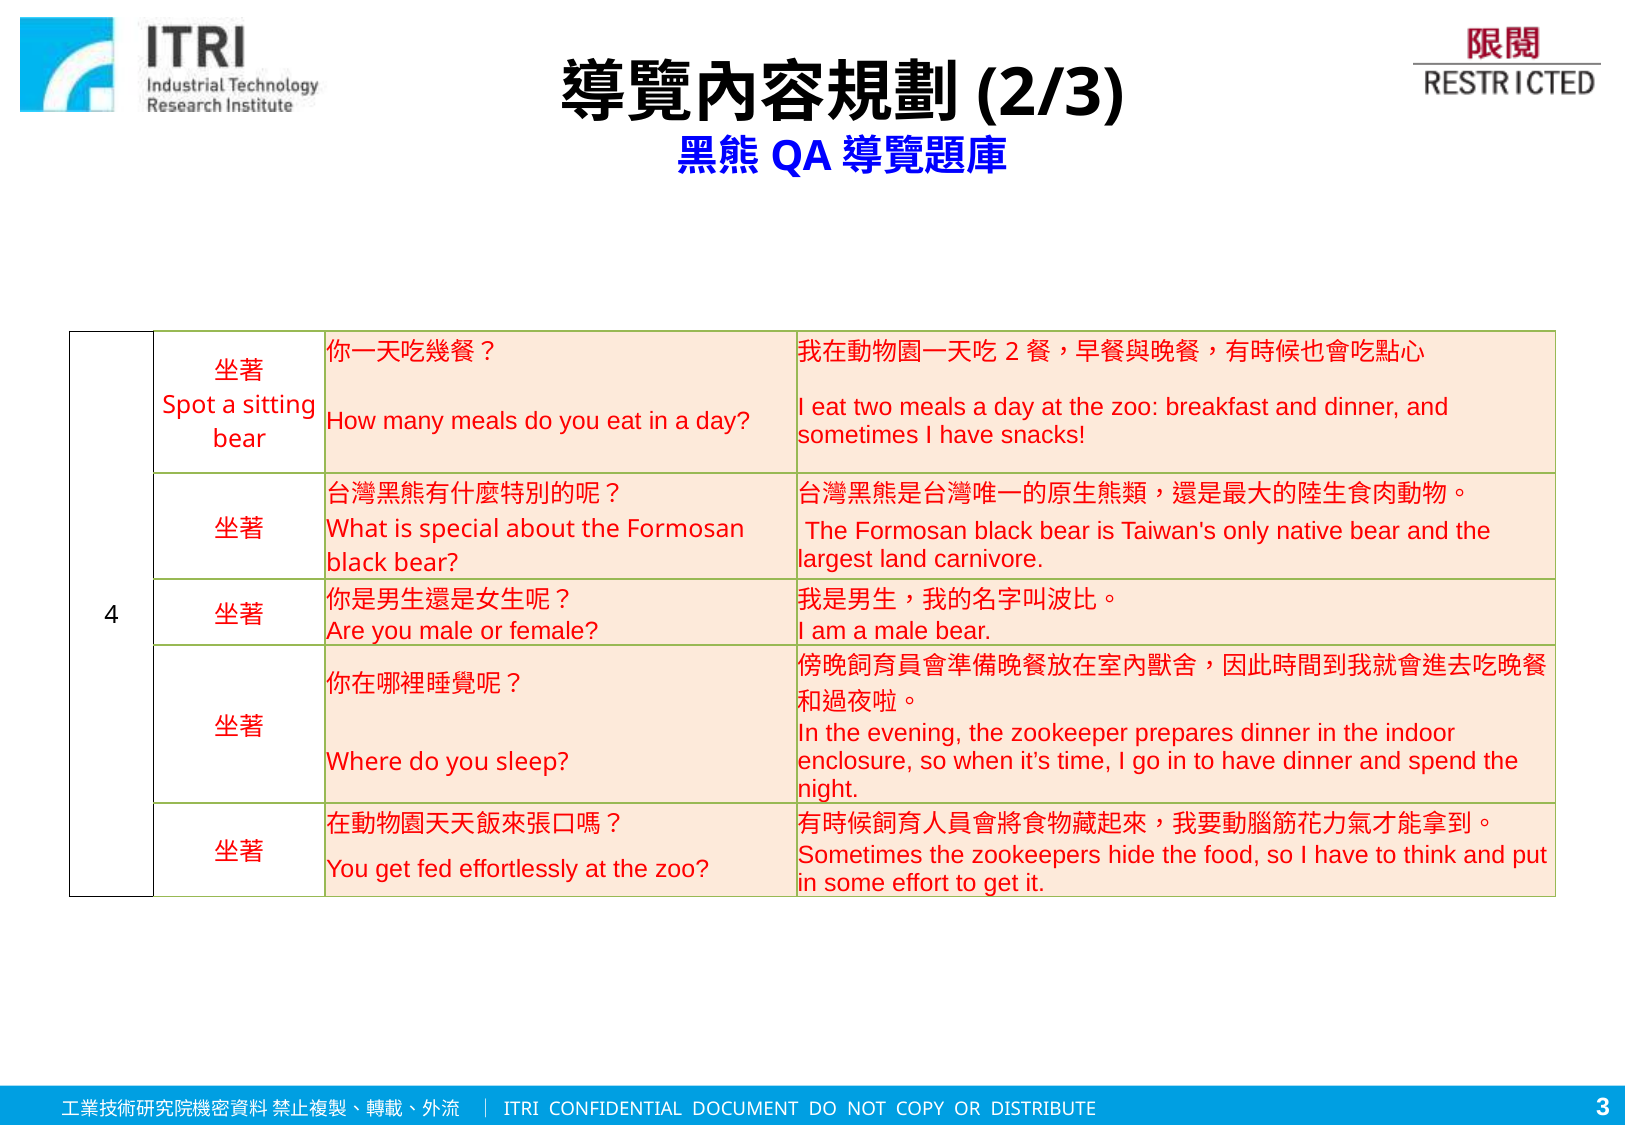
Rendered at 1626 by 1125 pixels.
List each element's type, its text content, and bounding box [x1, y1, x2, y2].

table_cell You get fed effortlessly at the zoo? [326, 840, 796, 896]
picture [20, 17, 429, 112]
table_cell 你是男生還是女生呢？ [326, 580, 796, 616]
table_cell 台灣黑熊有什麼特別的呢？ [326, 474, 796, 510]
table_cell The Formosan black bear is Taiwan's only native bear and the largest land carnivore. [798, 510, 1555, 578]
table_cell 我是男生，我的名字叫波比。 [798, 580, 1555, 616]
table_cell 你在哪裡睡覺呢？ [326, 646, 796, 718]
table_cell How many meals do you eat in a day? [326, 368, 796, 472]
table_header 我在動物園一天吃2餐，早餐與晚餐，有時候也會吃點心 [798, 332, 1555, 368]
table_cell In the evening, the zookeeper prepares dinner in the indoor enclosure, so when it’s time, I go in to have dinner and spend the night. [798, 718, 1555, 802]
table_cell Are you male or female? [326, 616, 796, 644]
table_header 坐著 Spot a sitting bear [154, 332, 324, 472]
table_cell 坐著 [154, 474, 324, 578]
table_cell 坐著 [154, 646, 324, 802]
table_cell I am a male bear. [798, 616, 1555, 644]
table_cell 坐著 [154, 804, 324, 896]
table_cell 在動物園天天飯來張口嗎？ [326, 804, 796, 840]
table_cell Sometimes the zookeepers hide the food, so I have to think and put in some effort to get it. [798, 840, 1555, 896]
text_box 導覽內容規劃(2/3) 黑熊QA導覽題庫 [125, 41, 1561, 113]
table_header 4 [70, 332, 153, 896]
table_cell 有時候飼育人員會將食物藏起來，我要動腦筋花力氣才能拿到。 [798, 804, 1555, 840]
table_cell 台灣黑熊是台灣唯一的原生熊類，還是最大的陸生食肉動物。 [798, 474, 1555, 510]
slide_number 3 [1523, 1085, 1625, 1125]
table_cell Where do you sleep? [326, 718, 796, 802]
table_cell I eat two meals a day at the zoo: breakfast and dinner, and sometimes I have snacks! [798, 368, 1555, 472]
table_cell 傍晚飼育員會準備晚餐放在室內獸舍，因此時間到我就會進去吃晚餐和過夜啦。 [798, 646, 1555, 718]
picture [1413, 21, 1601, 98]
table_cell What is special about the Formosan black bear? [326, 510, 796, 578]
table_header 你一天吃幾餐？ [326, 332, 796, 368]
table_cell 坐著 [154, 580, 324, 644]
